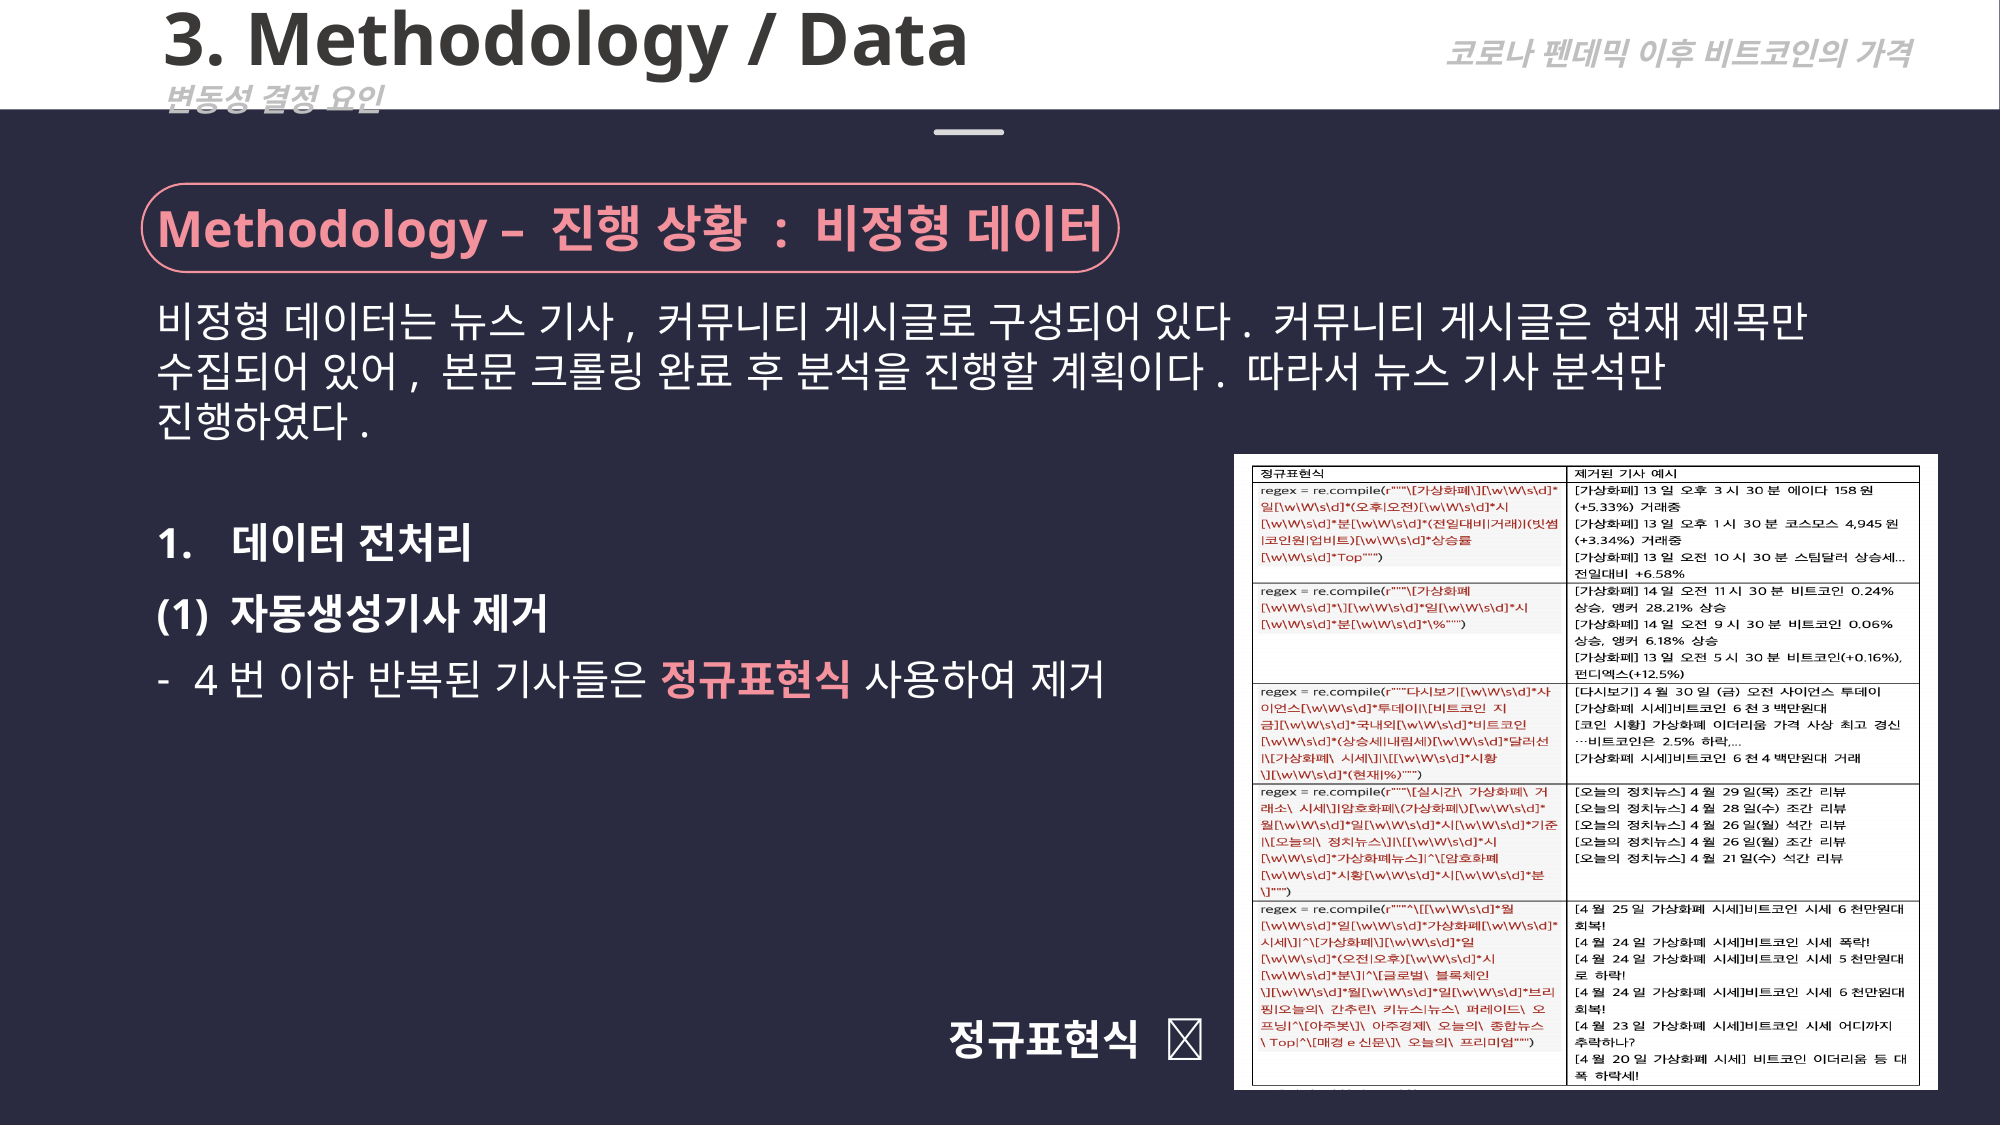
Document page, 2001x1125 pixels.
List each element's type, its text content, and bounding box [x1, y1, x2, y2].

text_box 비정형 데이터는 뉴스 기사, 커뮤니티 게시글로 구성되어 있다. 커뮤니티 게시글은 현재 제목만 수집되어 있어, 본문 크롤링 완료 후 분석을 진행할 계획이다. 따라서 뉴스 기사 분석만 진행하였다. 데이터 전처리 (1) 자동생성기사 제거 4번 이하 반복된 기사들은 정규표현식 사용하여 제거 [141, 260, 1867, 876]
picture [1234, 454, 1938, 1090]
text_box 3. Methodology / Data 코로나 펜데믹 이후 비트코인의 가격 변동성 결정 요인 [0, 0, 2000, 111]
text_box Methodology – 진행 상황 : 비정형 데이터 [140, 182, 1120, 260]
text_box [932, 128, 1006, 137]
text_box 정규표현식  [933, 931, 1269, 1125]
